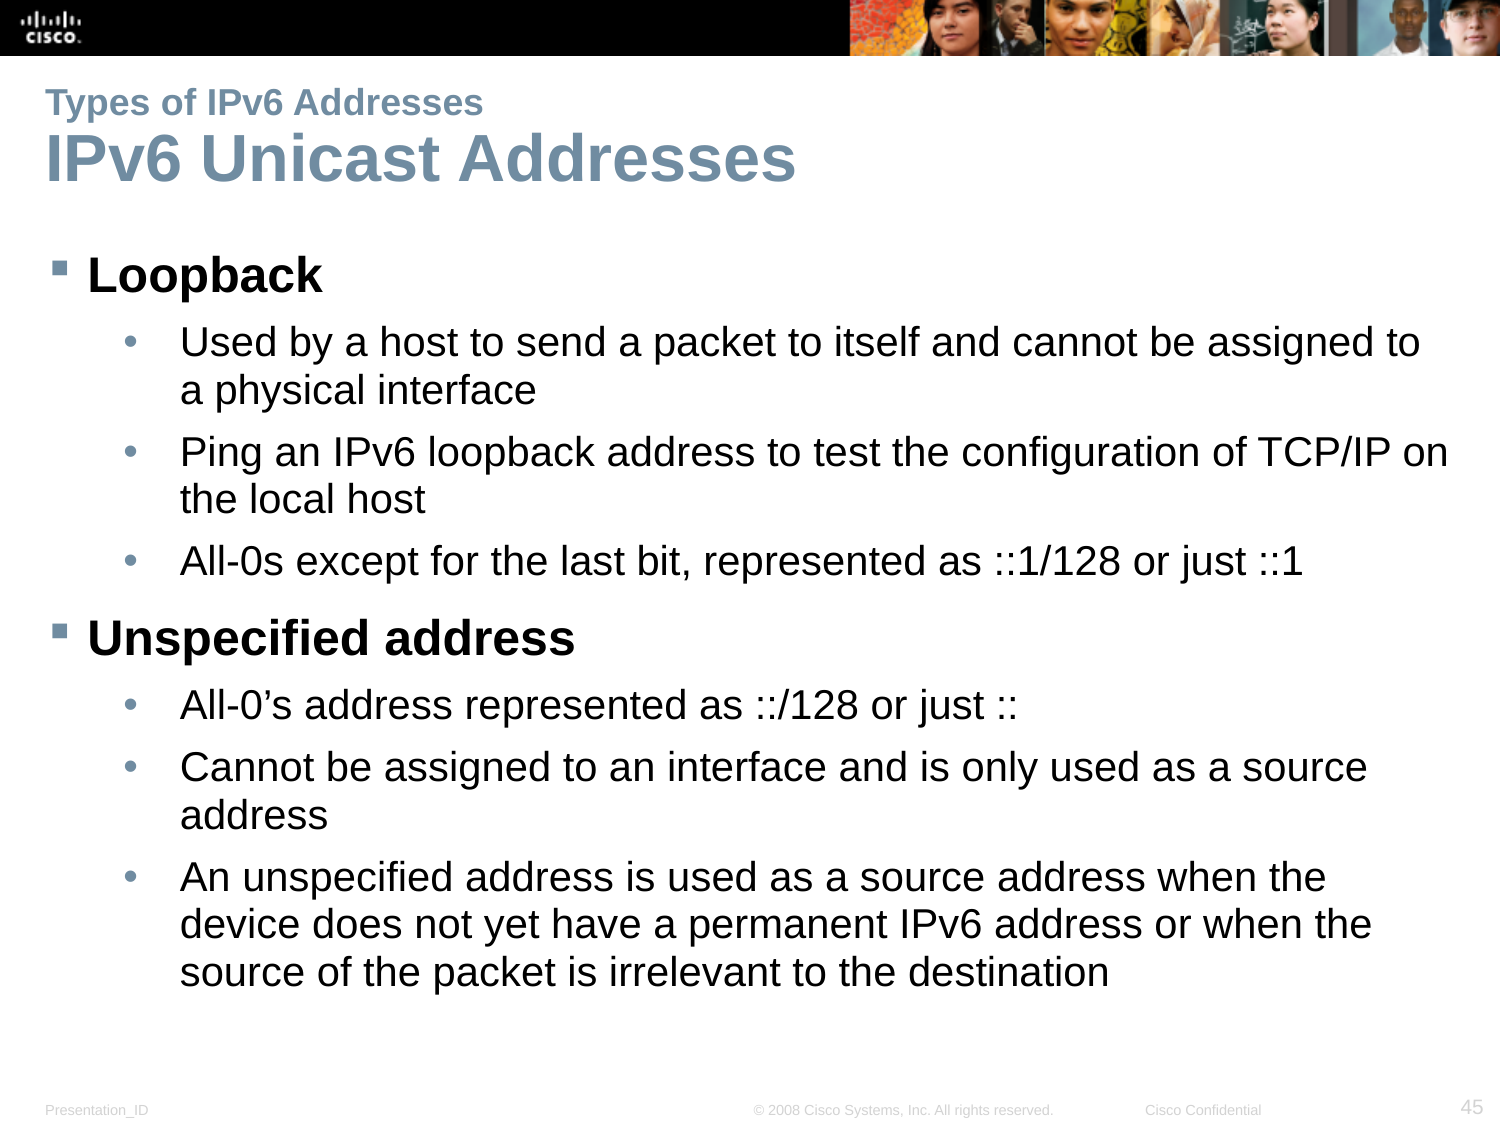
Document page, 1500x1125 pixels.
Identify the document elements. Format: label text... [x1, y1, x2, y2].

title Types of IPv6 Addresses IPv6 Unicast Addresses [31, 64, 1471, 203]
picture [0, 0, 1500, 56]
list Loopback Used by a host to send a packet to itself and cannot be assigned to a physical interface Ping an IPv6 loopback address to test the configuration of TCP/IP on the local host All-0s except for the last bit, represented as ::1/128 or just ::1 Unspecified address All-0’s address represented as ::/128 or just :: Cannot be assigned to an interface and is only used as a source address An unspecified address is used as a source address when the device does not yet have a permanent IPv6 address or when the source of the packet is irrelevant to the destination [34, 240, 1468, 1044]
